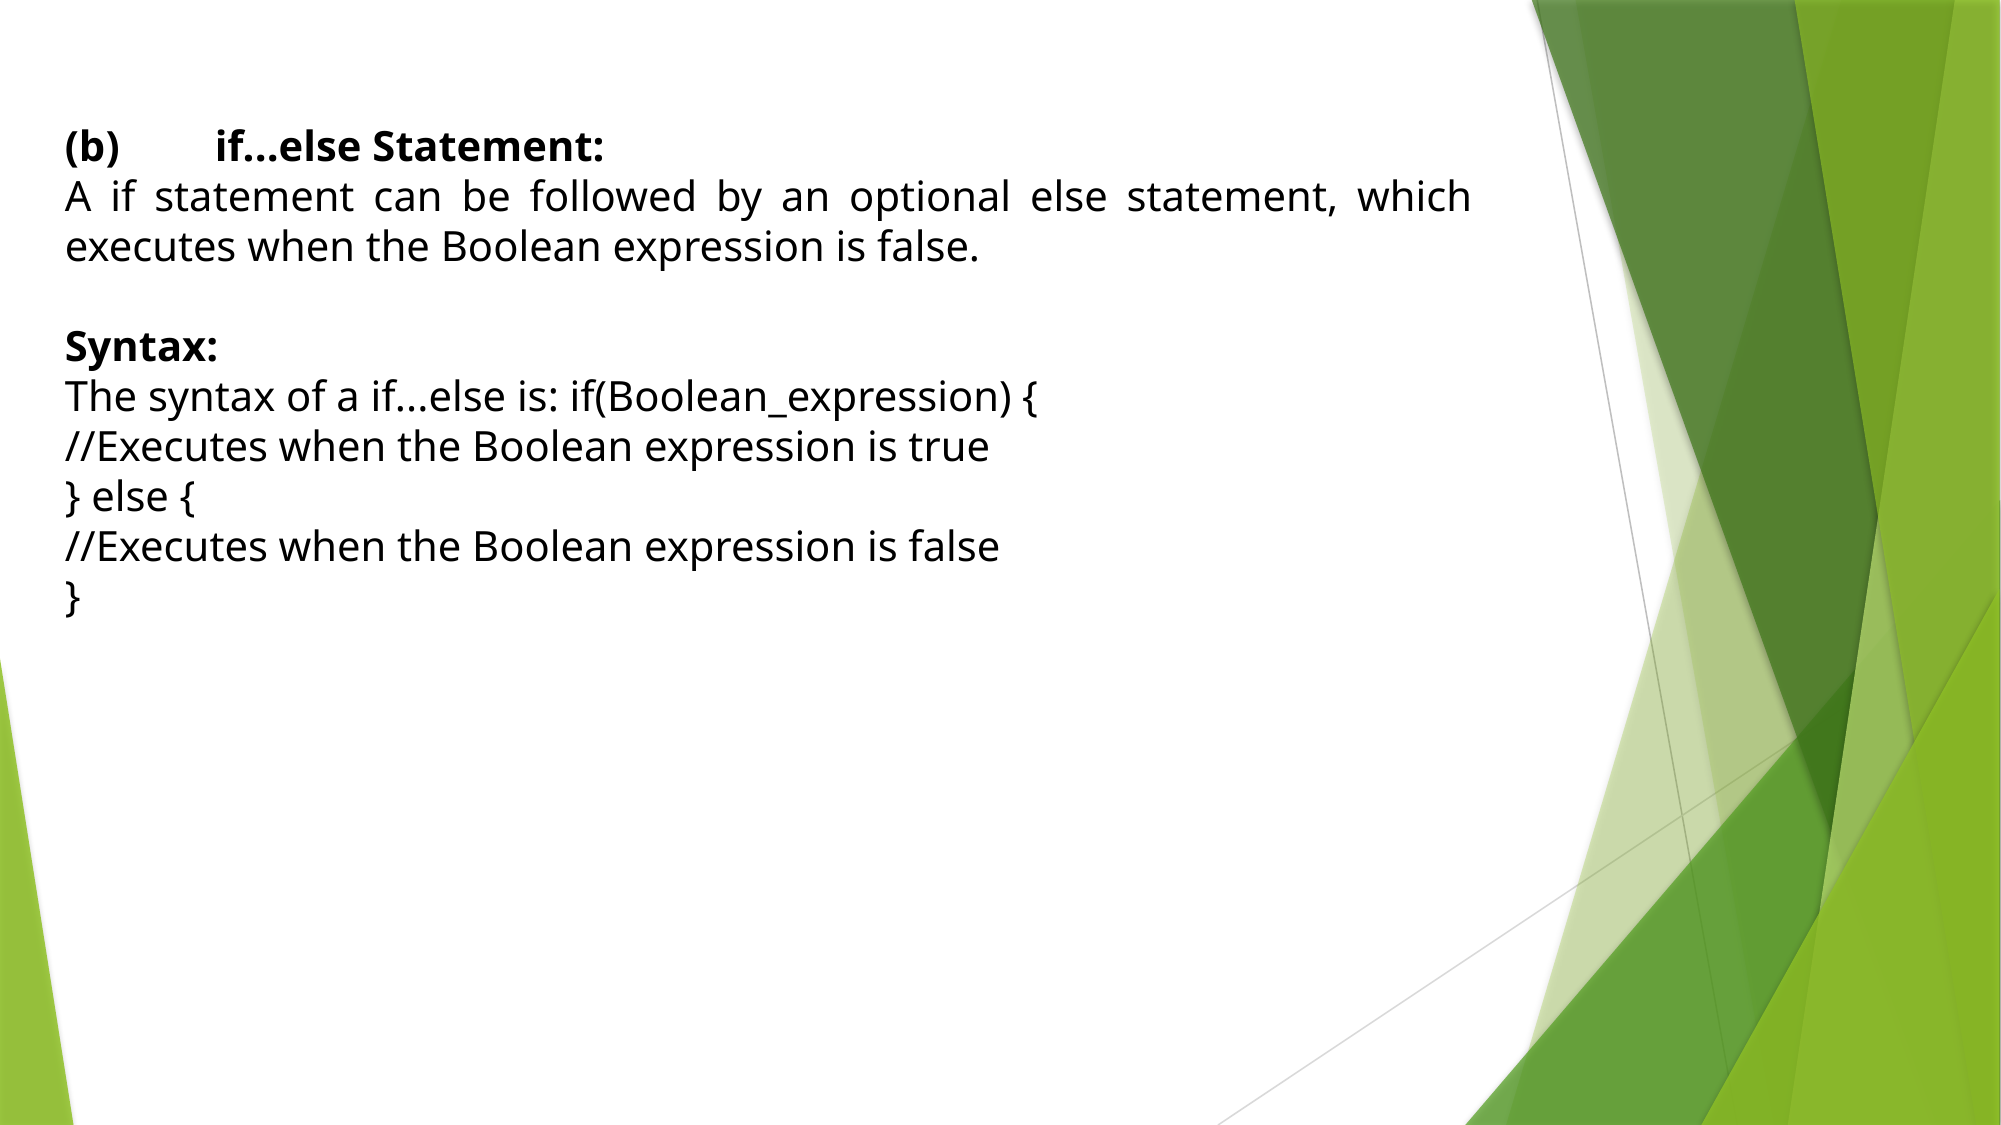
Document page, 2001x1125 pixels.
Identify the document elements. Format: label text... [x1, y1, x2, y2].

text_box (b) if...else Statement: A if statement can be followed by an optional else statement, which executes when the Boolean expression is false. Syntax: The syntax of a if...else is: if(Boolean_expression) { //Executes when the Boolean expression is true } else { //Executes when the Boolean expression is false } [49, 112, 1488, 628]
